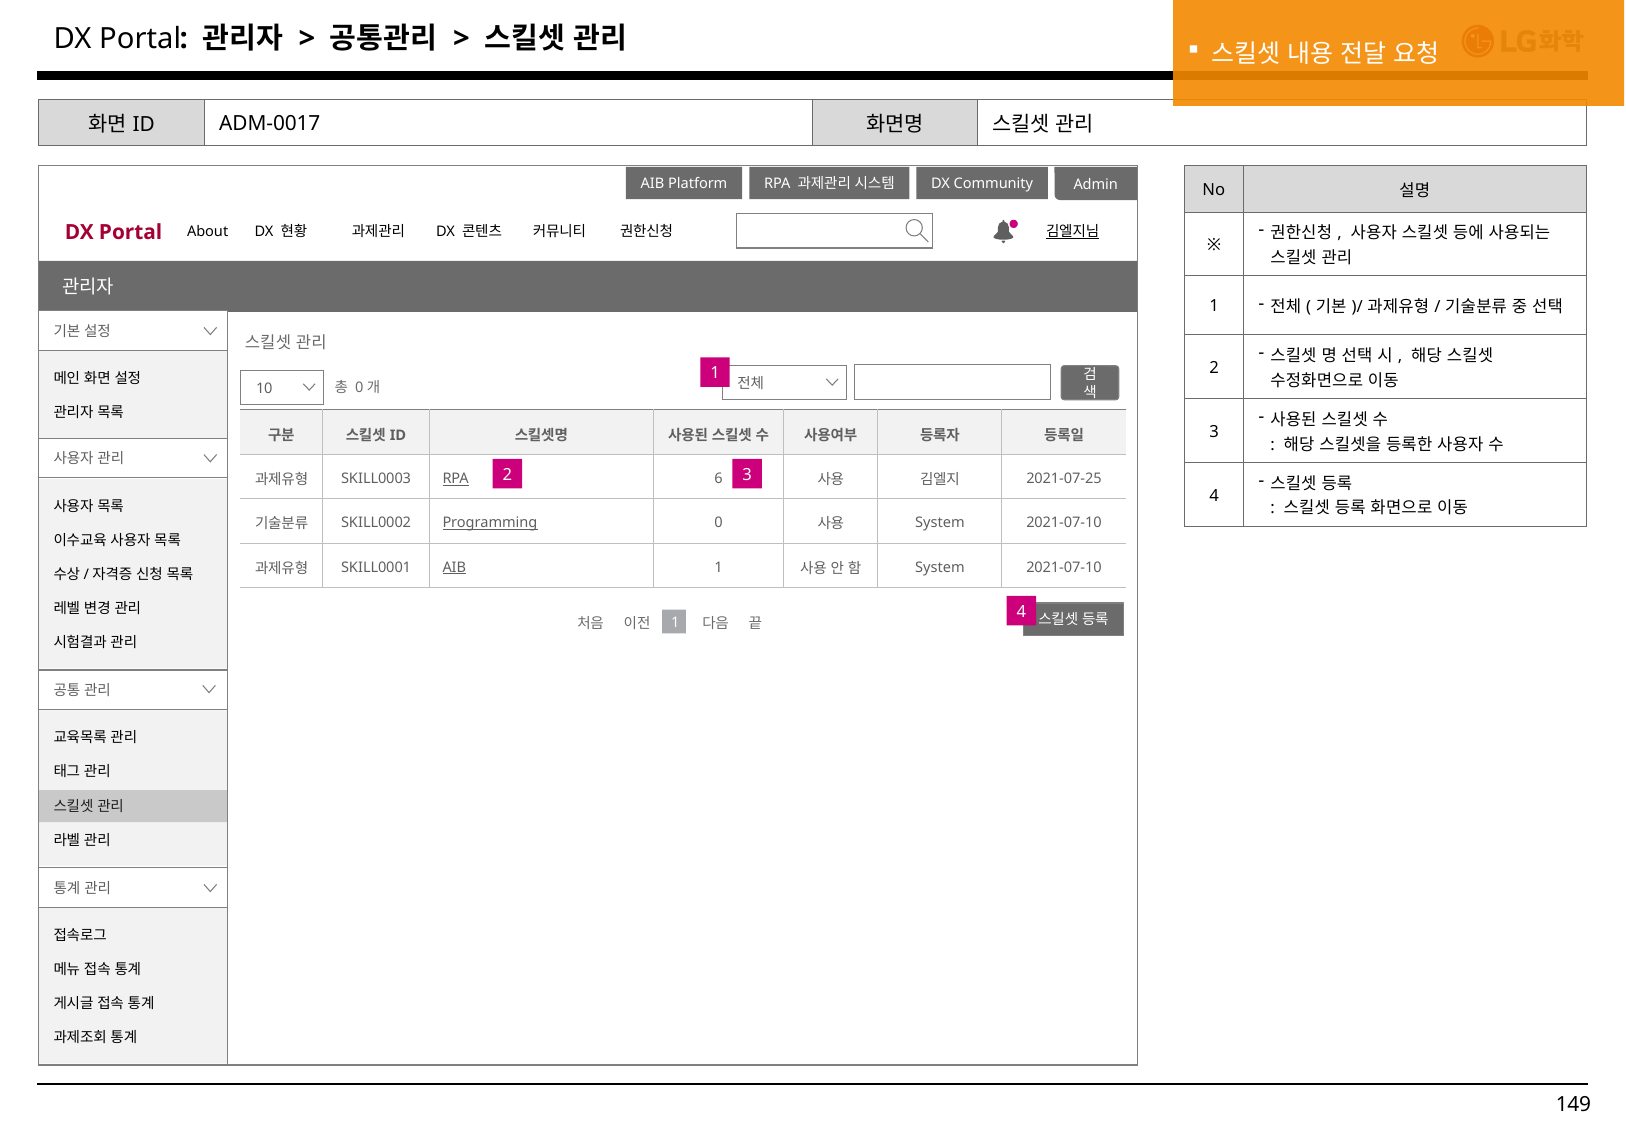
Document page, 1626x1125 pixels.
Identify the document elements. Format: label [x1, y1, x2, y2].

table_header [813, 100, 977, 145]
table_cell [240, 499, 322, 543]
table_cell [654, 544, 783, 587]
table_cell [240, 455, 322, 498]
table_cell [1185, 276, 1243, 334]
table_cell [654, 455, 783, 498]
text_box [38, 165, 1138, 1066]
table_header [323, 410, 429, 454]
table_cell [654, 499, 783, 543]
table_header [205, 100, 812, 145]
table_header [240, 410, 322, 454]
table_header [1002, 410, 1126, 454]
table_cell [1002, 499, 1126, 543]
table_cell [323, 455, 429, 498]
table_cell [878, 499, 1001, 543]
text_box [1172, 0, 1625, 107]
table_cell [1244, 276, 1586, 334]
table_cell [323, 499, 429, 543]
table_cell [1244, 463, 1586, 526]
table_cell [430, 544, 653, 587]
table_cell [784, 455, 877, 498]
table_header [784, 410, 877, 454]
table_header [430, 410, 653, 454]
table_header [878, 410, 1001, 454]
table_cell [784, 544, 877, 587]
table_cell [1185, 335, 1243, 398]
table_cell [1244, 399, 1586, 462]
table_cell [1185, 213, 1243, 275]
table_cell [1185, 399, 1243, 462]
table_cell [878, 544, 1001, 587]
table_cell [1244, 335, 1586, 398]
table_header [978, 100, 1586, 145]
text_box [164, 12, 643, 62]
table_cell [323, 544, 429, 587]
table_cell [430, 499, 653, 543]
table_cell [784, 499, 877, 543]
table_header [1185, 166, 1243, 212]
table_header [1244, 166, 1586, 212]
table_cell [430, 455, 653, 498]
table_cell [878, 455, 1001, 498]
table_header [39, 100, 204, 145]
table_cell [1002, 544, 1126, 587]
table_cell [240, 544, 322, 587]
table_cell [1244, 213, 1586, 275]
table_cell [1002, 455, 1126, 498]
table_cell [1185, 463, 1243, 526]
table_header [654, 410, 783, 454]
